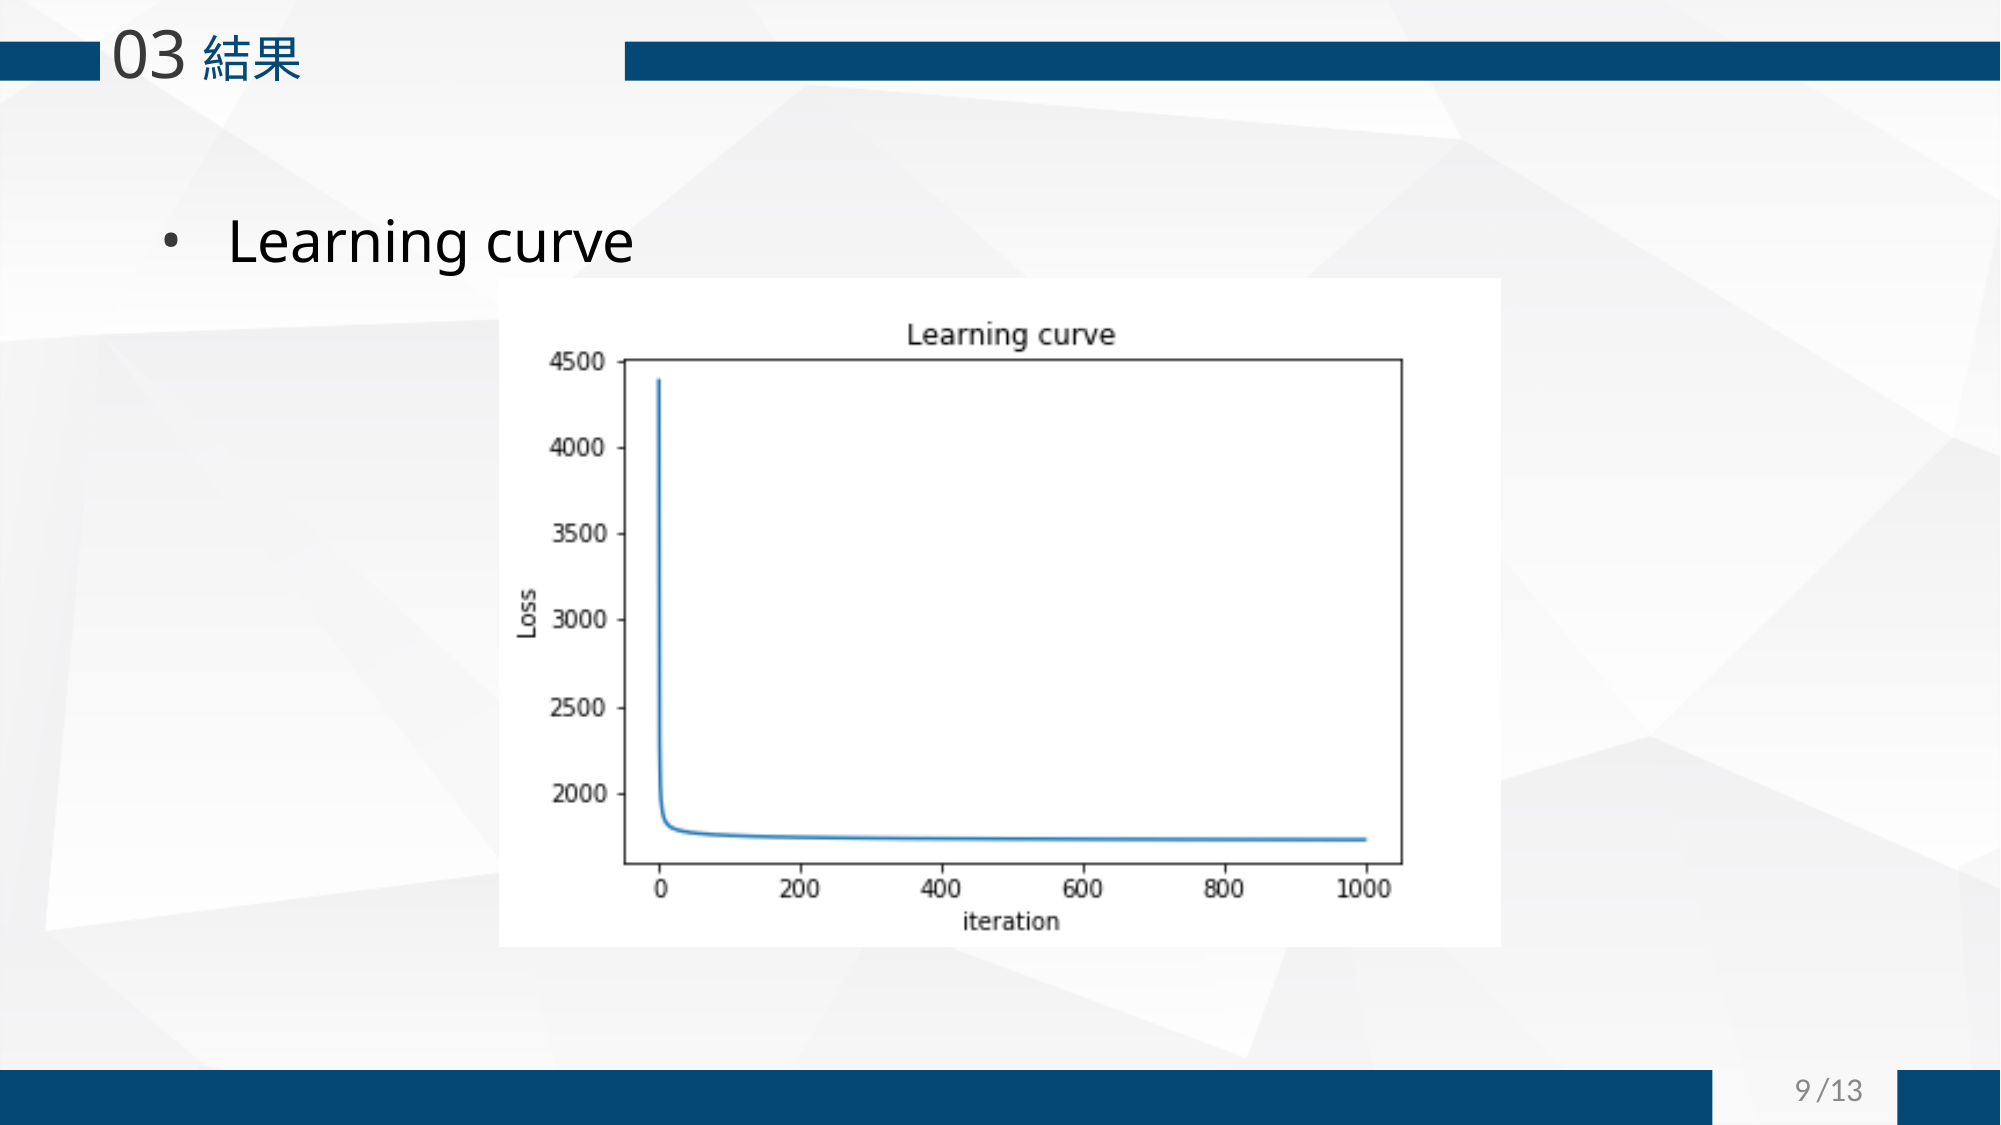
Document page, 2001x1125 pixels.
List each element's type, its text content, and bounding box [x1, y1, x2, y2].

picture [0, 0, 2001, 1125]
slide_number ‹#› [1375, 1057, 1767, 1118]
footer /13 [1767, 1057, 1912, 1118]
list 03 [90, 13, 209, 110]
picture [1713, 1118, 1897, 1125]
list Learning curve [137, 161, 1863, 1006]
title 結果 [187, 4, 728, 110]
